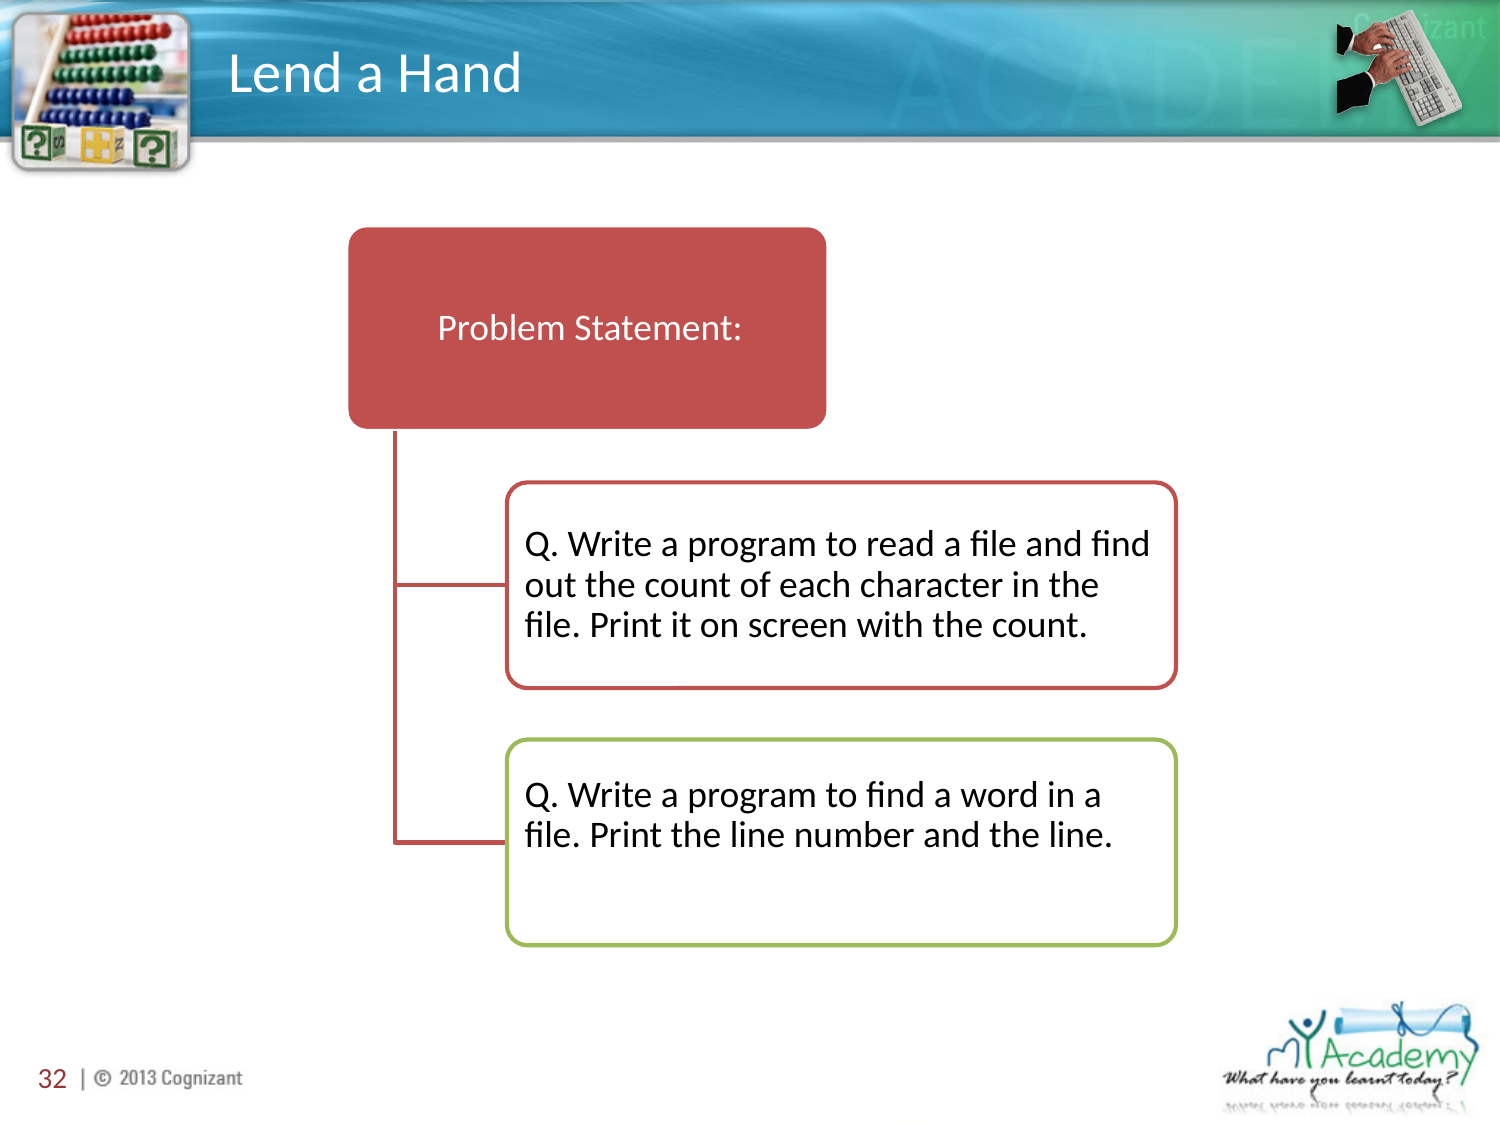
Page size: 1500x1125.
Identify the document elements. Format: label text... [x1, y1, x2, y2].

title Lend a Hand [213, 0, 1500, 163]
slide_number 32 [22, 1052, 98, 1098]
picture [1336, 10, 1462, 127]
picture [0, 0, 1500, 1125]
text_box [53, 224, 1405, 946]
